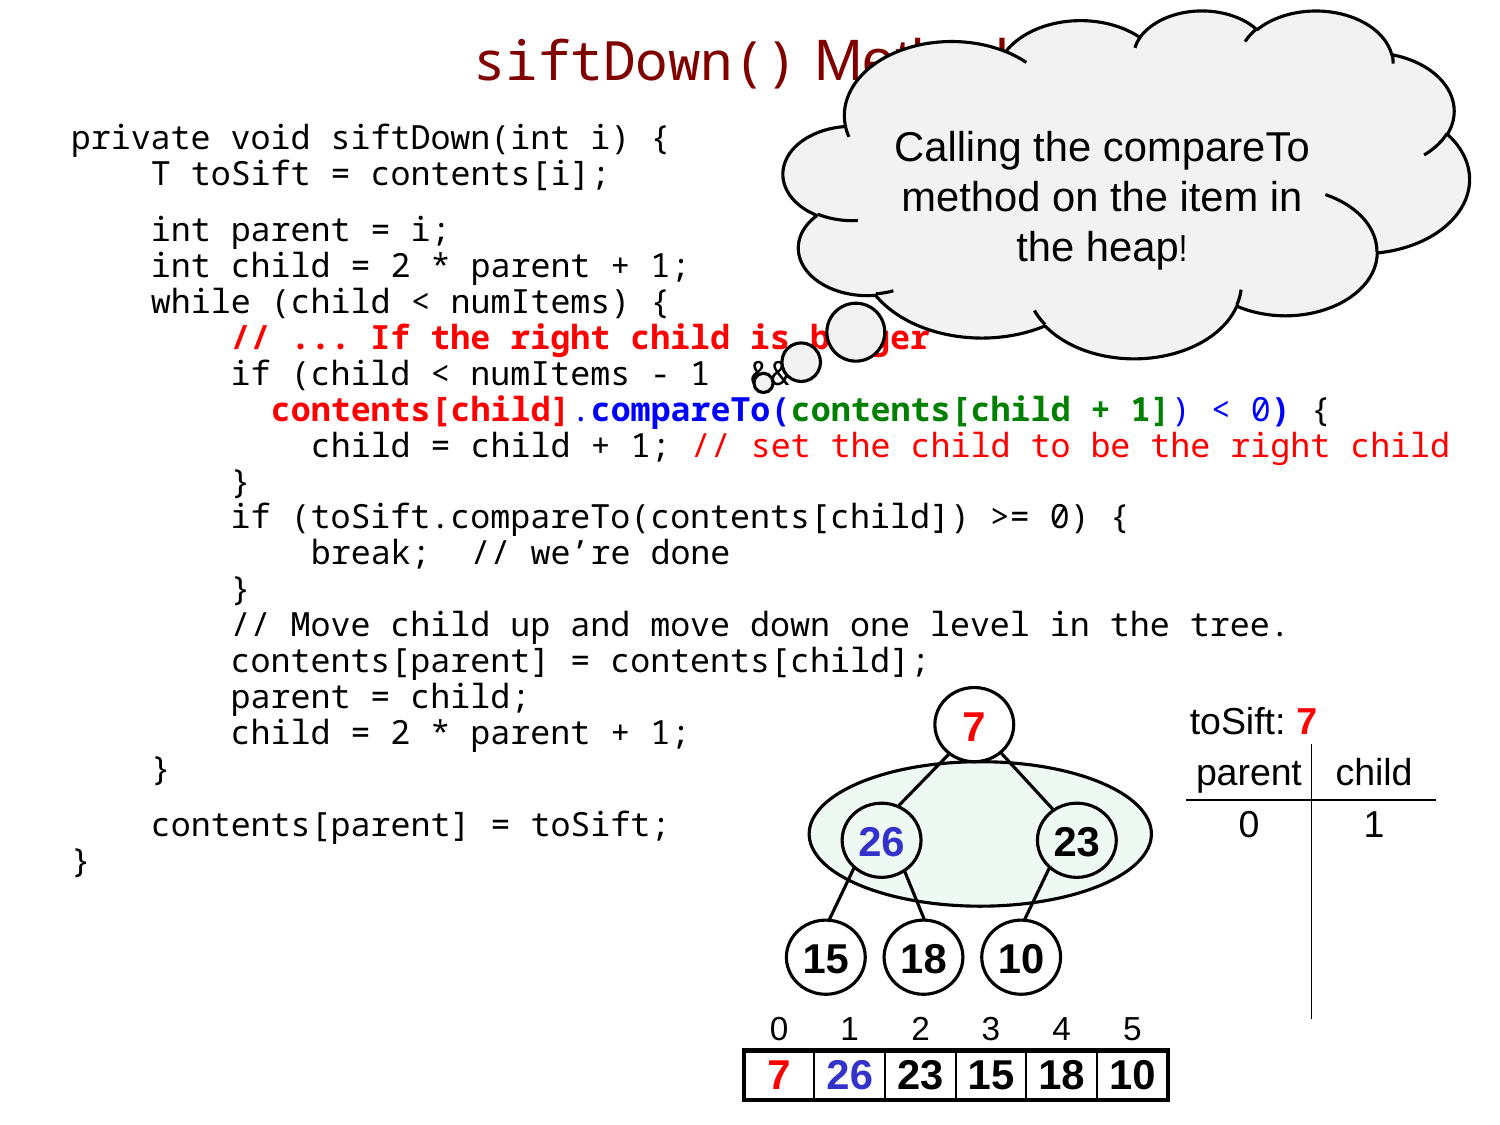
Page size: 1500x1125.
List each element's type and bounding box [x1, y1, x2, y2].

table_header [1312, 744, 1436, 799]
table_cell [1027, 1053, 1096, 1098]
table_cell [815, 1053, 884, 1098]
table_header [1186, 744, 1311, 799]
table_cell [1186, 801, 1311, 1019]
text_box [782, 10, 1470, 359]
title [96, 0, 1386, 127]
list [55, 113, 1500, 1035]
text_box [753, 373, 774, 393]
text_box [781, 342, 821, 382]
table_cell [746, 1053, 813, 1098]
table_cell [1312, 801, 1436, 1019]
table_cell [957, 1053, 1025, 1098]
text_box [826, 303, 885, 362]
table_header [744, 1008, 1168, 1048]
text_box [786, 687, 1152, 995]
text_box [1175, 689, 1332, 750]
table_cell [886, 1053, 955, 1098]
table_cell [1098, 1053, 1166, 1098]
